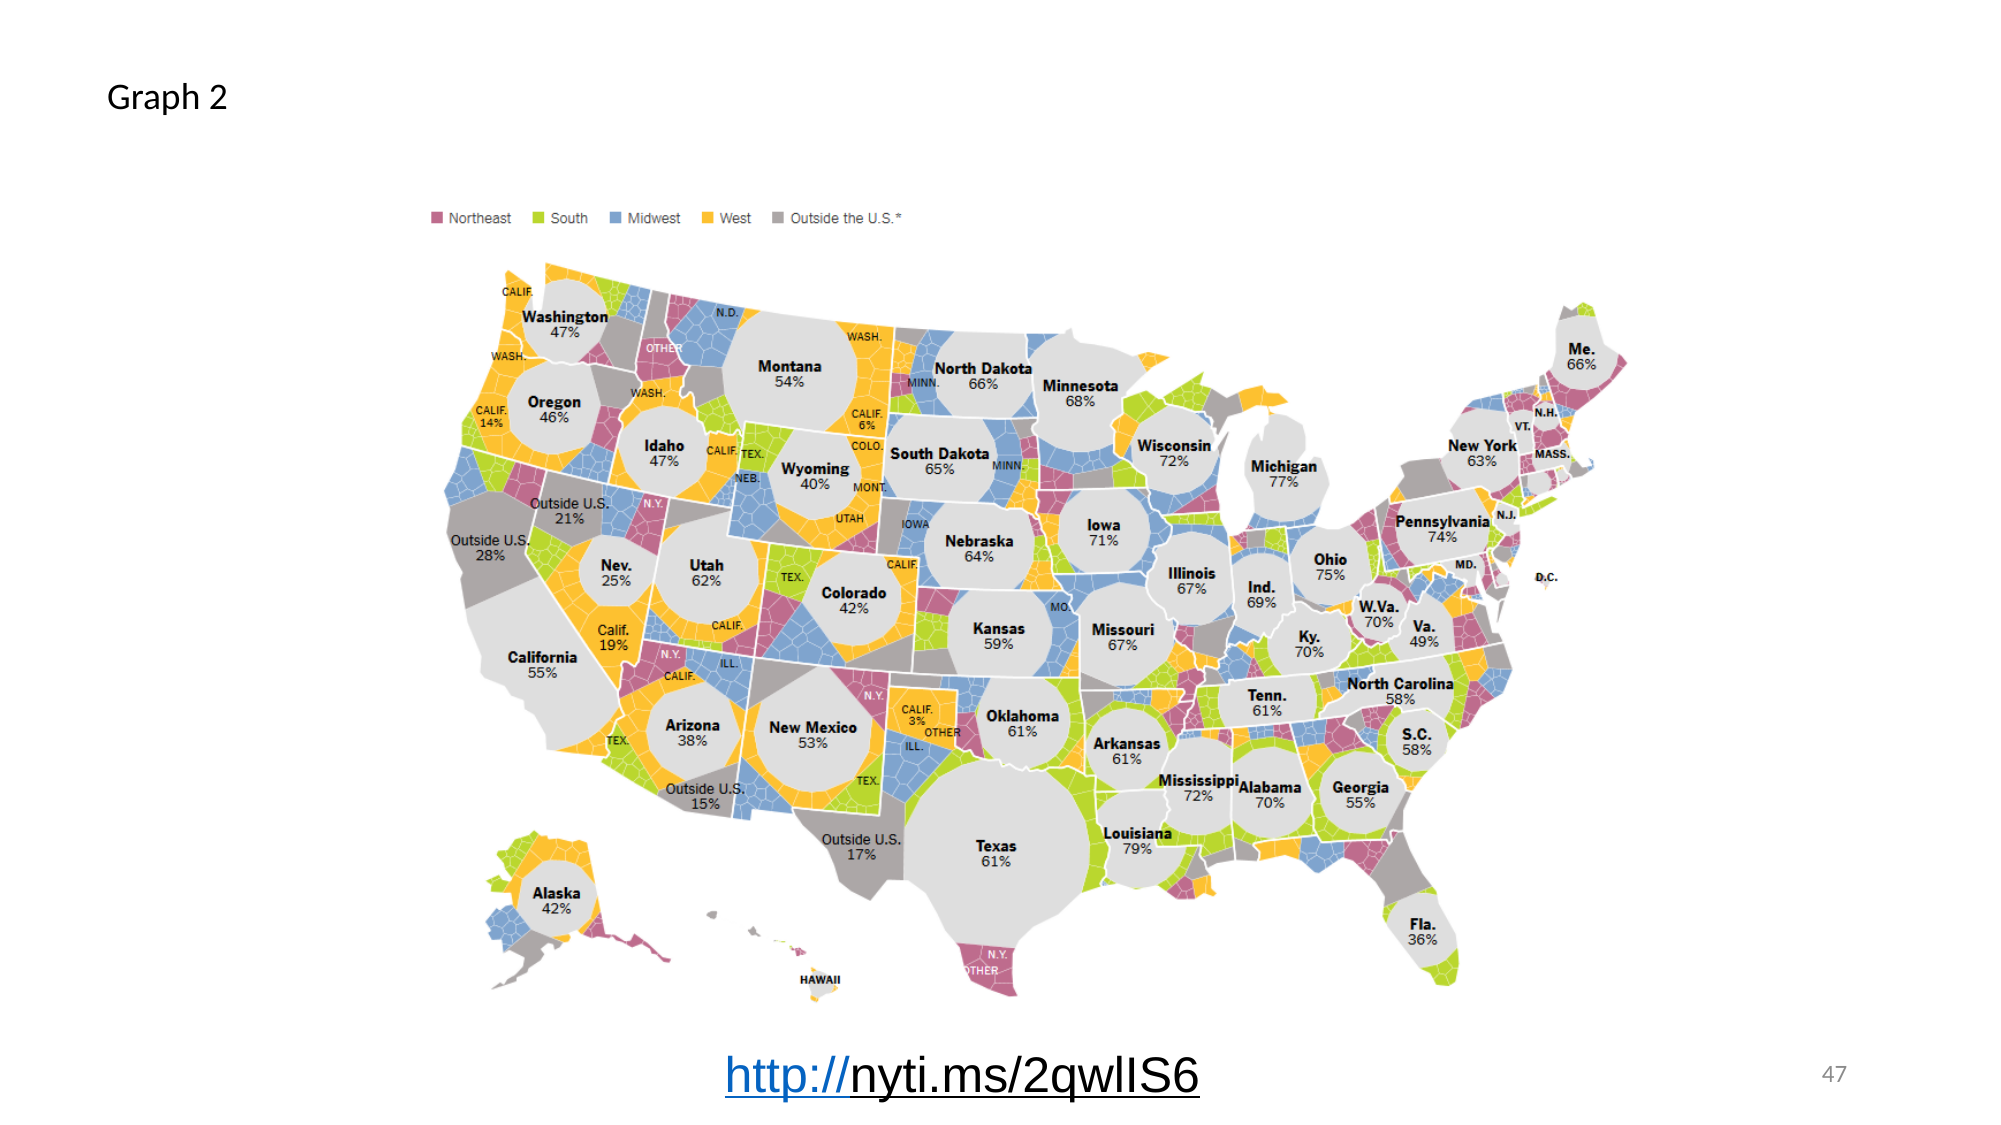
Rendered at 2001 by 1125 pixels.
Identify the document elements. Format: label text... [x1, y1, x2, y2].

text_box http://nyti.ms/2qwlIS6 [722, 1042, 1220, 1103]
slide_number 47 [1412, 1042, 1863, 1103]
picture [383, 198, 1667, 1017]
text_box Graph 2 [92, 64, 244, 125]
